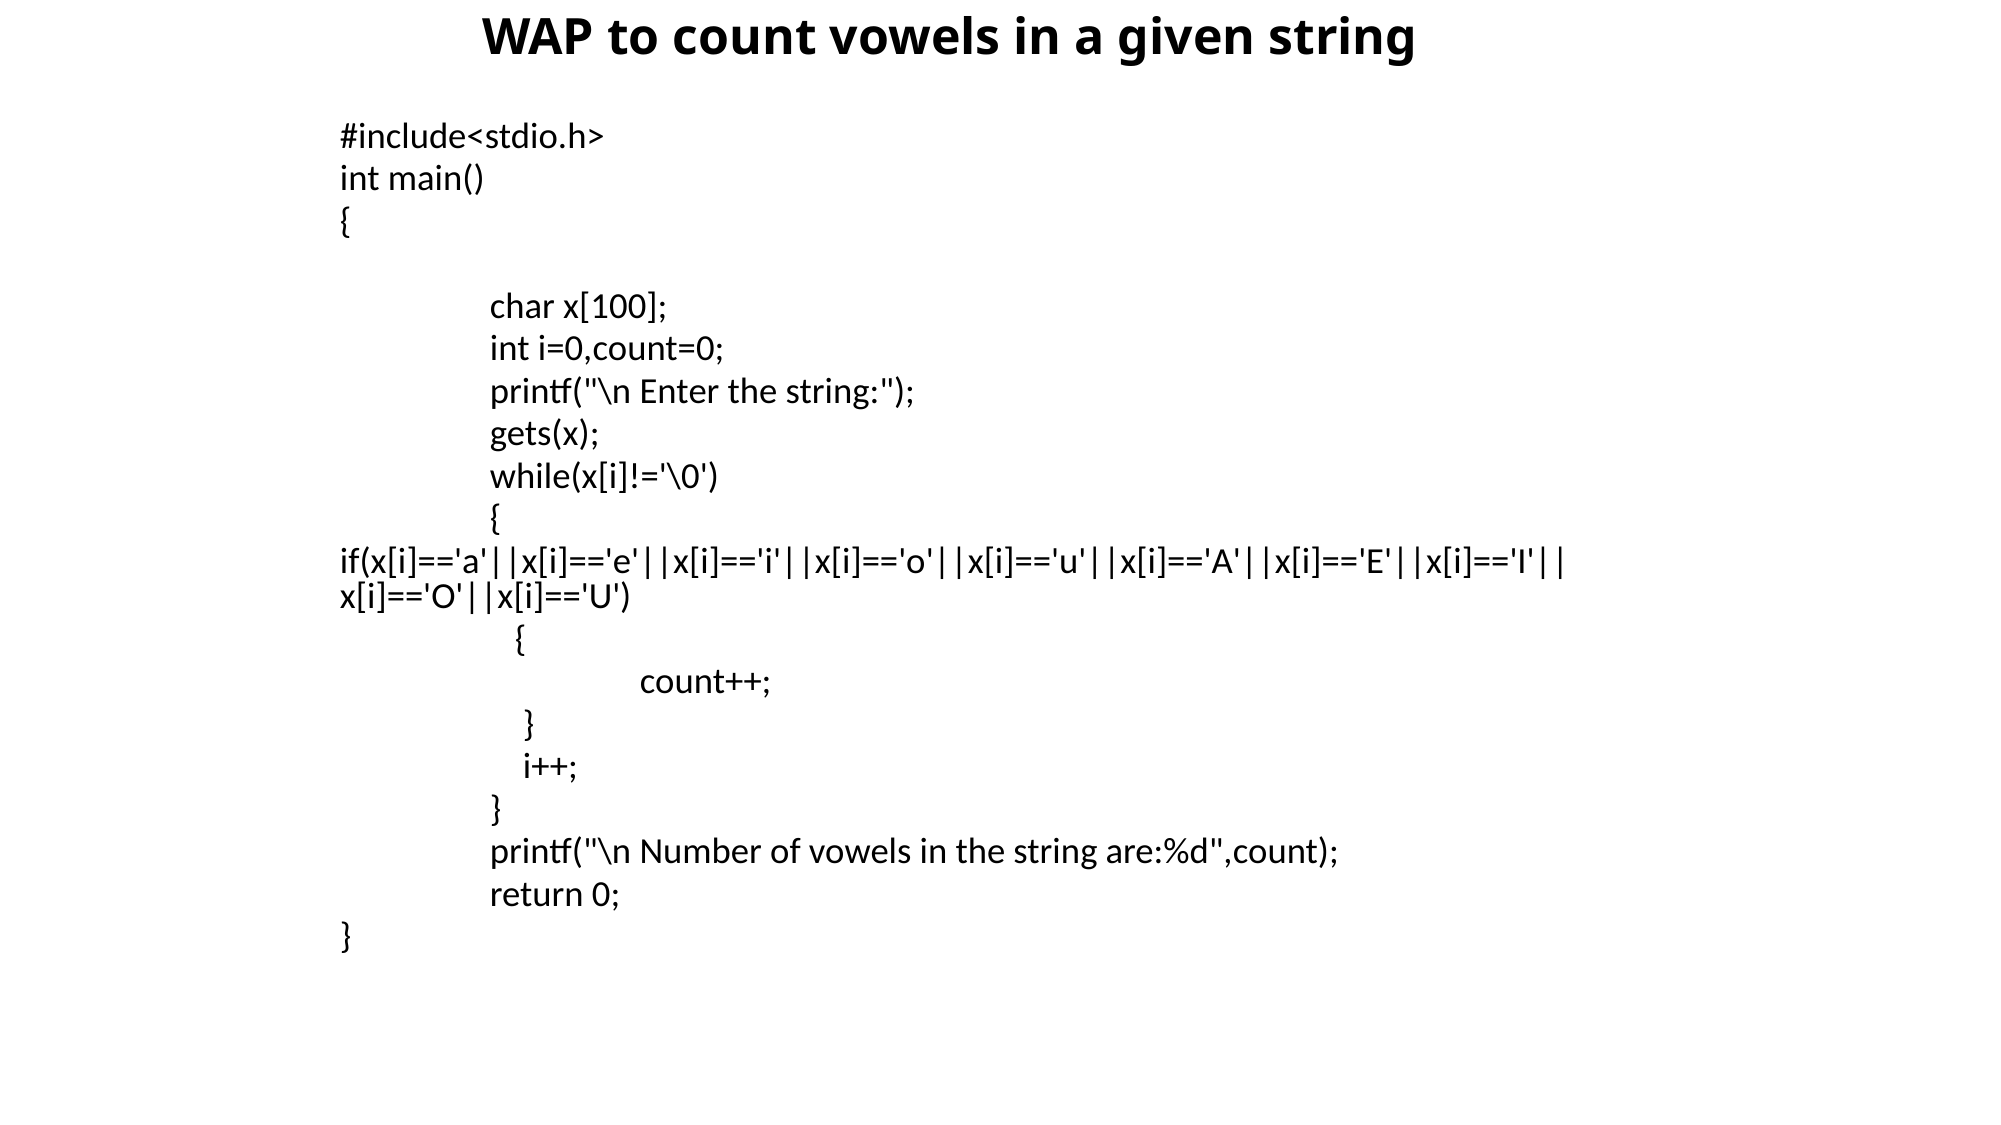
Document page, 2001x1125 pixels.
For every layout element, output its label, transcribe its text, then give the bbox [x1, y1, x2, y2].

list #include<stdio.h> int main() { char x[100]; int i=0,count=0; printf("\n Enter the string:"); gets(x); while(x[i]!='\0') { if(x[i]=='a'||x[i]=='e'||x[i]=='i'||x[i]=='o'||x[i]=='u'||x[i]=='A'||x[i]=='E'||x[i]=='I'||x[i]=='O'||x[i]=='U') { count++; } i++; } printf("\n Number of vowels in the string are:%d",count); return 0; } [324, 112, 1675, 1063]
title WAP to count vowels in a given string [275, 0, 1625, 163]
